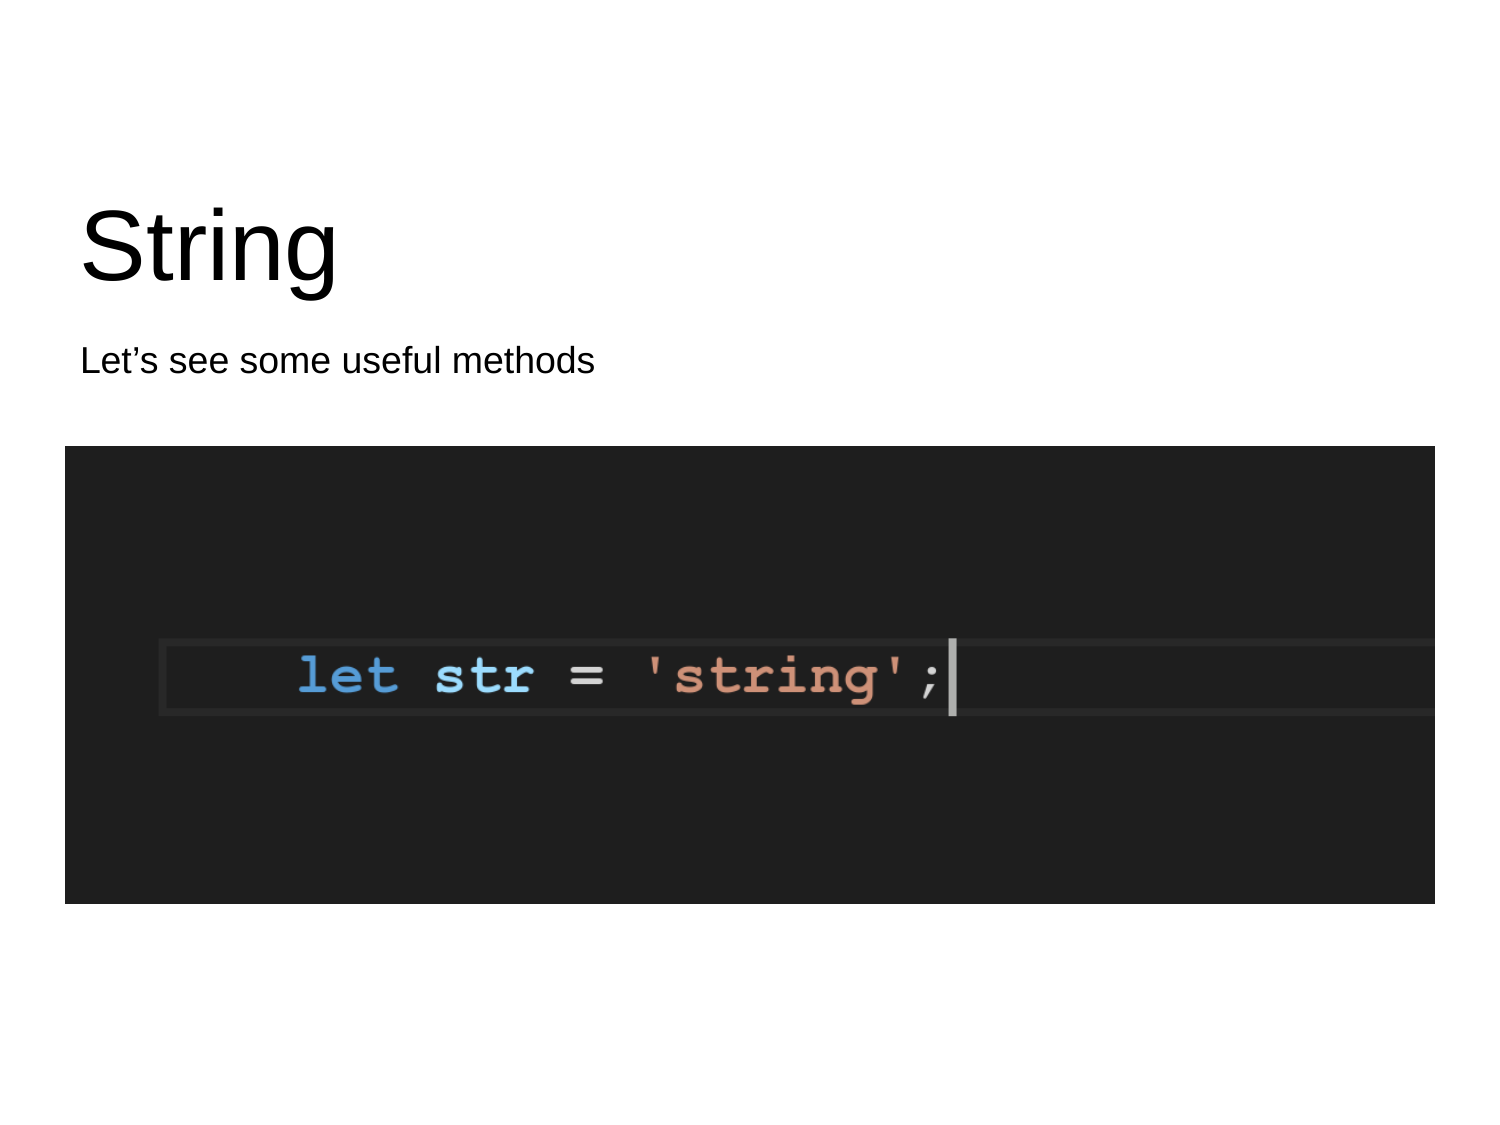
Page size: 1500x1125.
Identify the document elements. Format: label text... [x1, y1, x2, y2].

text_box String [65, 165, 1458, 316]
text_box Let’s see some useful methods [65, 320, 1269, 396]
picture [64, 446, 1436, 904]
